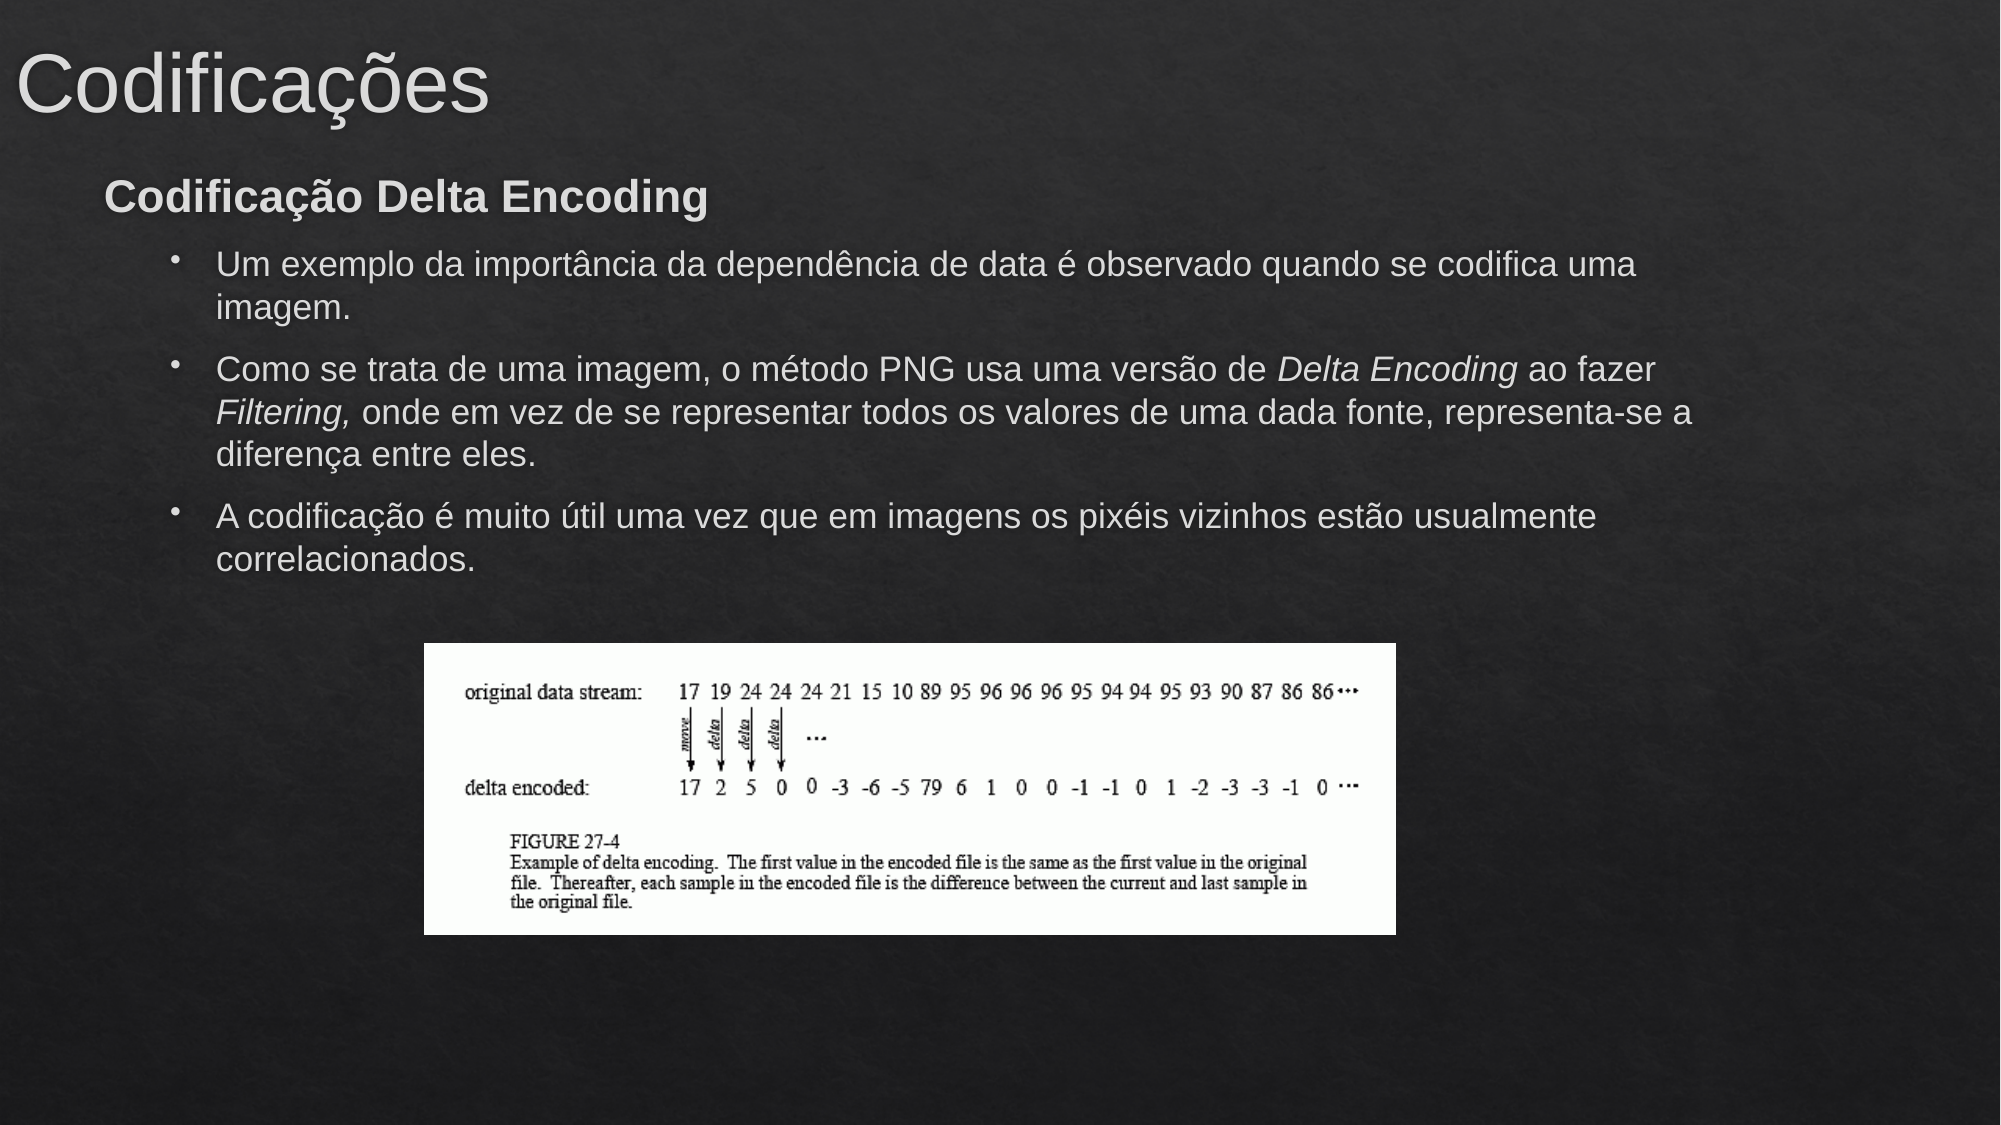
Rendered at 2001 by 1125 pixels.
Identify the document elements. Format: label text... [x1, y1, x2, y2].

picture [424, 643, 1396, 935]
list Codificação Delta Encoding Um exemplo da importância da dependência de data é observado quando se codifica uma imagem. Como se trata de uma imagem, o método PNG usa uma versão de Delta Encoding ao fazer Filtering, onde em vez de se representar todos os valores de uma dada fonte, representa-se a diferença entre eles. A codificação é muito útil uma vez que em imagens os pixéis vizinhos estão usualmente correlacionados. [82, 159, 1782, 825]
title Codificações [0, 0, 1699, 160]
